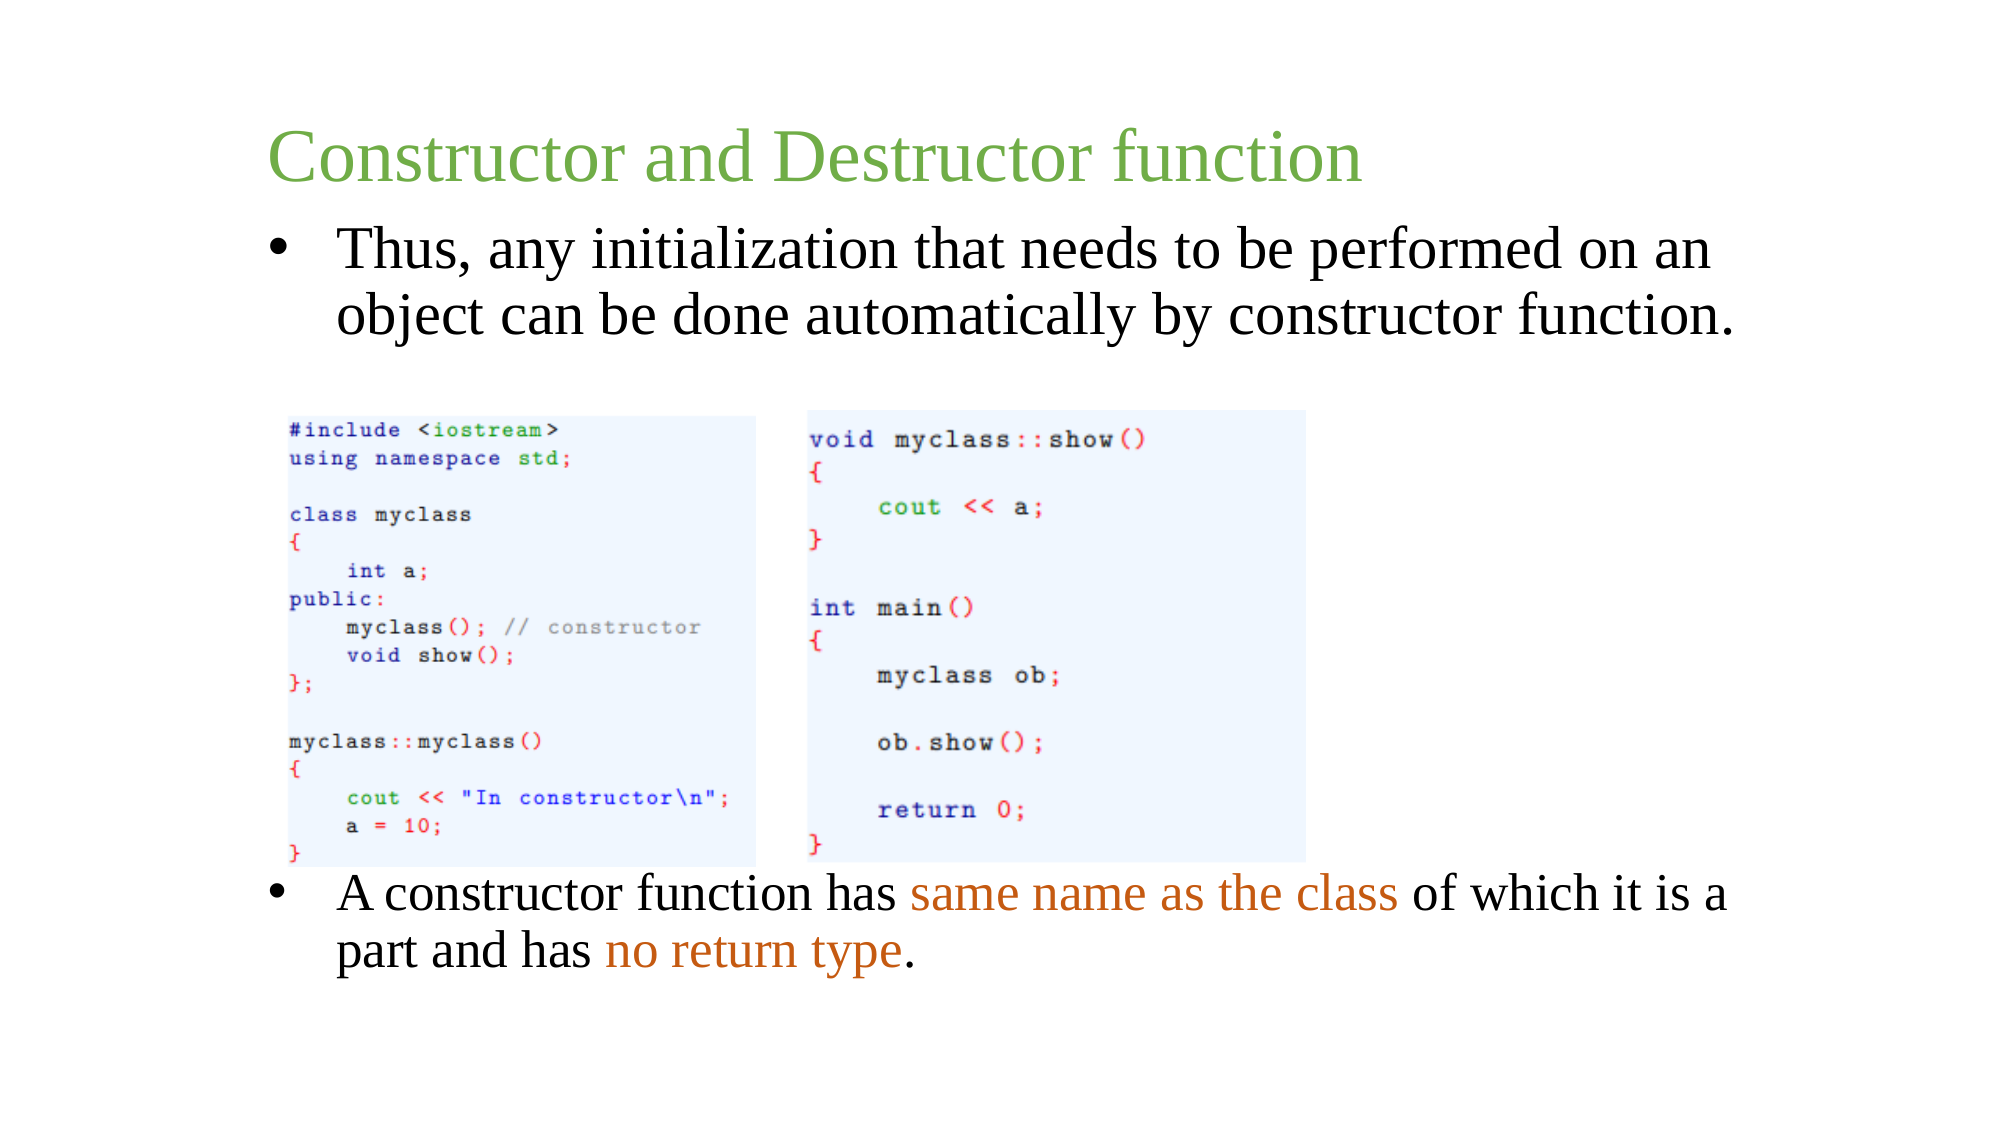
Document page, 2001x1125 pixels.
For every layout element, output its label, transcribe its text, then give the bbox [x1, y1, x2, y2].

picture [804, 410, 1306, 873]
picture [282, 409, 756, 867]
subtitle Constructor and Destructor function Thus, any initialization that needs to be performed on an object can be done automatically by constructor function. A constructor function has same name as the class of which it is a part and has no return type. [252, 108, 1753, 1055]
